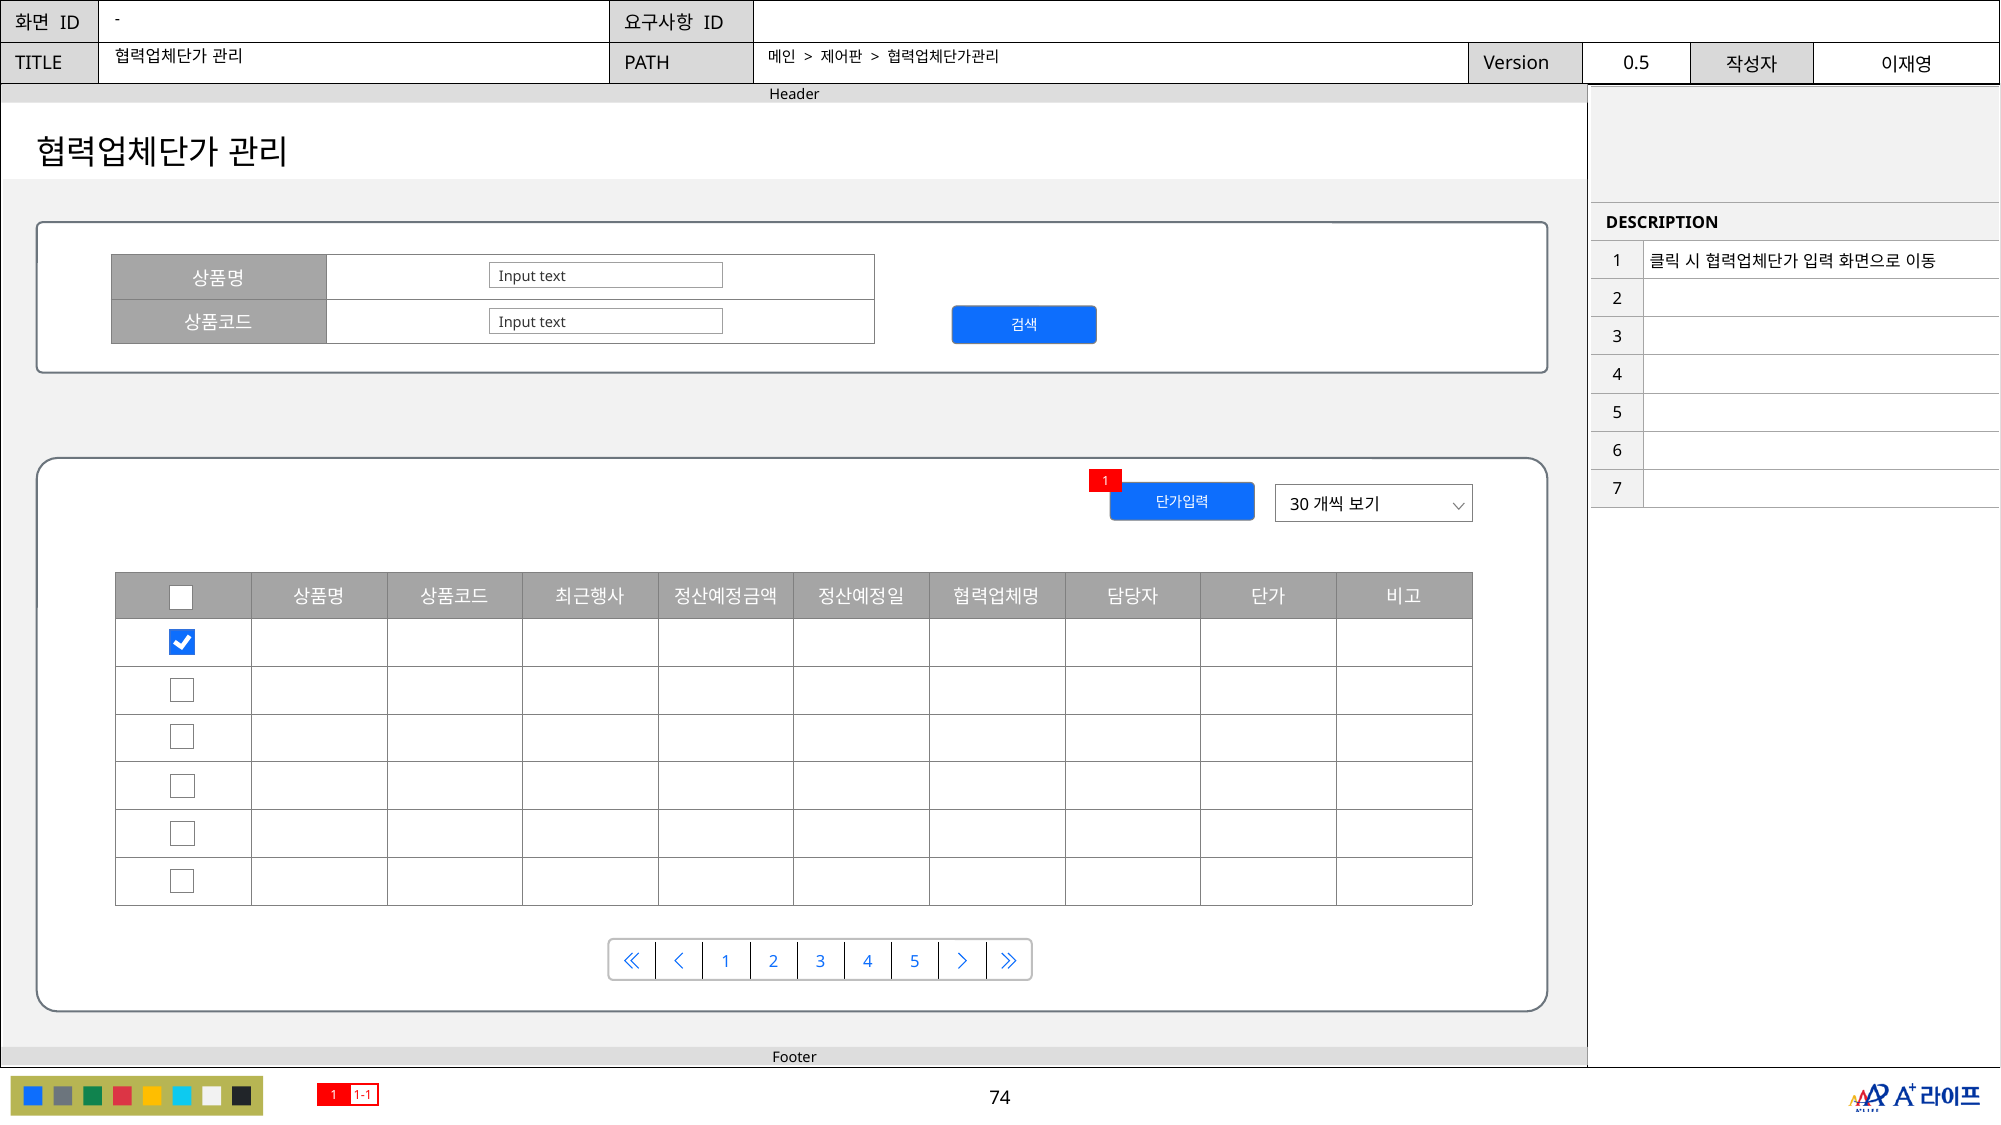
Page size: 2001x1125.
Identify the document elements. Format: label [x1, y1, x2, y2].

table_cell [794, 667, 929, 714]
text_box [99, 41, 607, 72]
table_cell [523, 762, 658, 809]
table_cell [659, 667, 793, 714]
table_cell [1201, 762, 1336, 809]
table_cell [1066, 858, 1200, 905]
table_cell [1591, 279, 1643, 316]
table_cell [116, 762, 170, 809]
text_box [35, 456, 1549, 1013]
table_cell [930, 762, 1065, 809]
table_cell [388, 810, 522, 857]
table_cell [794, 619, 929, 666]
table_cell [523, 667, 658, 714]
text_box [317, 1083, 379, 1106]
table_cell [1591, 203, 1999, 240]
table_cell [1066, 762, 1200, 809]
table_cell [116, 667, 170, 714]
table_cell [206, 667, 251, 714]
table_cell [1644, 317, 1999, 354]
table_header [1201, 573, 1336, 618]
text_box [99, 1, 610, 37]
table_cell [252, 762, 387, 809]
table_cell [794, 762, 929, 809]
table_cell [659, 715, 793, 761]
table_cell [327, 300, 874, 343]
table_header [388, 573, 522, 618]
table_cell [1201, 619, 1336, 666]
table_cell [112, 300, 326, 343]
table_cell [1337, 810, 1472, 857]
picture [1848, 1083, 1980, 1112]
table_cell [388, 619, 522, 666]
table_cell [930, 858, 1065, 905]
table_cell [252, 858, 387, 905]
text_box [35, 221, 1549, 374]
table_cell [116, 810, 170, 857]
table_header [930, 573, 1065, 618]
table_header [327, 255, 874, 299]
table_cell [659, 858, 793, 905]
table_cell [252, 810, 387, 857]
table_cell [1337, 762, 1472, 809]
table_cell [388, 858, 522, 905]
table_cell [659, 762, 793, 809]
table_cell [1644, 394, 1999, 431]
table_cell [930, 715, 1065, 761]
table_header [1591, 87, 1999, 202]
table_cell [206, 715, 251, 761]
table_cell [930, 619, 1065, 666]
table_cell [1644, 355, 1999, 393]
table_cell [1337, 619, 1472, 666]
table_cell [206, 858, 251, 905]
table_cell [1591, 317, 1643, 354]
table_cell [1201, 715, 1336, 761]
table_cell [659, 619, 793, 666]
table_cell [794, 810, 929, 857]
table_cell [794, 858, 929, 905]
table_header [252, 573, 387, 618]
table_cell [206, 810, 251, 857]
table_cell [116, 858, 170, 905]
table_cell [1201, 810, 1336, 857]
table_header [659, 573, 793, 618]
table_cell [252, 667, 387, 714]
table_cell [1066, 715, 1200, 761]
table_cell [1644, 241, 1999, 278]
table_header [523, 573, 658, 618]
table_cell [388, 715, 522, 761]
table_cell [252, 619, 387, 666]
table_cell [1591, 241, 1643, 278]
table_cell [1644, 470, 1999, 507]
table_cell [1591, 394, 1643, 431]
table_cell [252, 715, 387, 761]
table_header [116, 573, 169, 618]
table_cell [794, 715, 929, 761]
table_cell [1201, 667, 1336, 714]
table_cell [1644, 279, 1999, 316]
table_cell [116, 619, 251, 666]
table_cell [1066, 619, 1200, 666]
table_cell [1201, 858, 1336, 905]
table_cell [523, 858, 658, 905]
table_cell [388, 667, 522, 714]
text_box [21, 124, 305, 179]
table_cell [523, 619, 658, 666]
list [753, 39, 1465, 75]
table_cell [1337, 715, 1472, 761]
table_cell [1066, 810, 1200, 857]
table_cell [1337, 858, 1472, 905]
table_cell [930, 667, 1065, 714]
table_header [1066, 573, 1200, 618]
table_cell [930, 810, 1065, 857]
table_cell [1644, 432, 1999, 469]
table_cell [1066, 667, 1200, 714]
table_header [112, 255, 326, 299]
table_cell [523, 810, 658, 857]
table_cell [659, 810, 793, 857]
table_header [1337, 573, 1472, 618]
table_cell [116, 715, 170, 761]
table_header [205, 573, 251, 618]
table_header [794, 573, 929, 618]
table_cell [1591, 470, 1643, 507]
table_cell [1337, 667, 1472, 714]
table_cell [1591, 432, 1643, 469]
table_cell [1591, 355, 1643, 393]
table_cell [388, 762, 522, 809]
table_cell [206, 762, 251, 809]
table_cell [523, 715, 658, 761]
